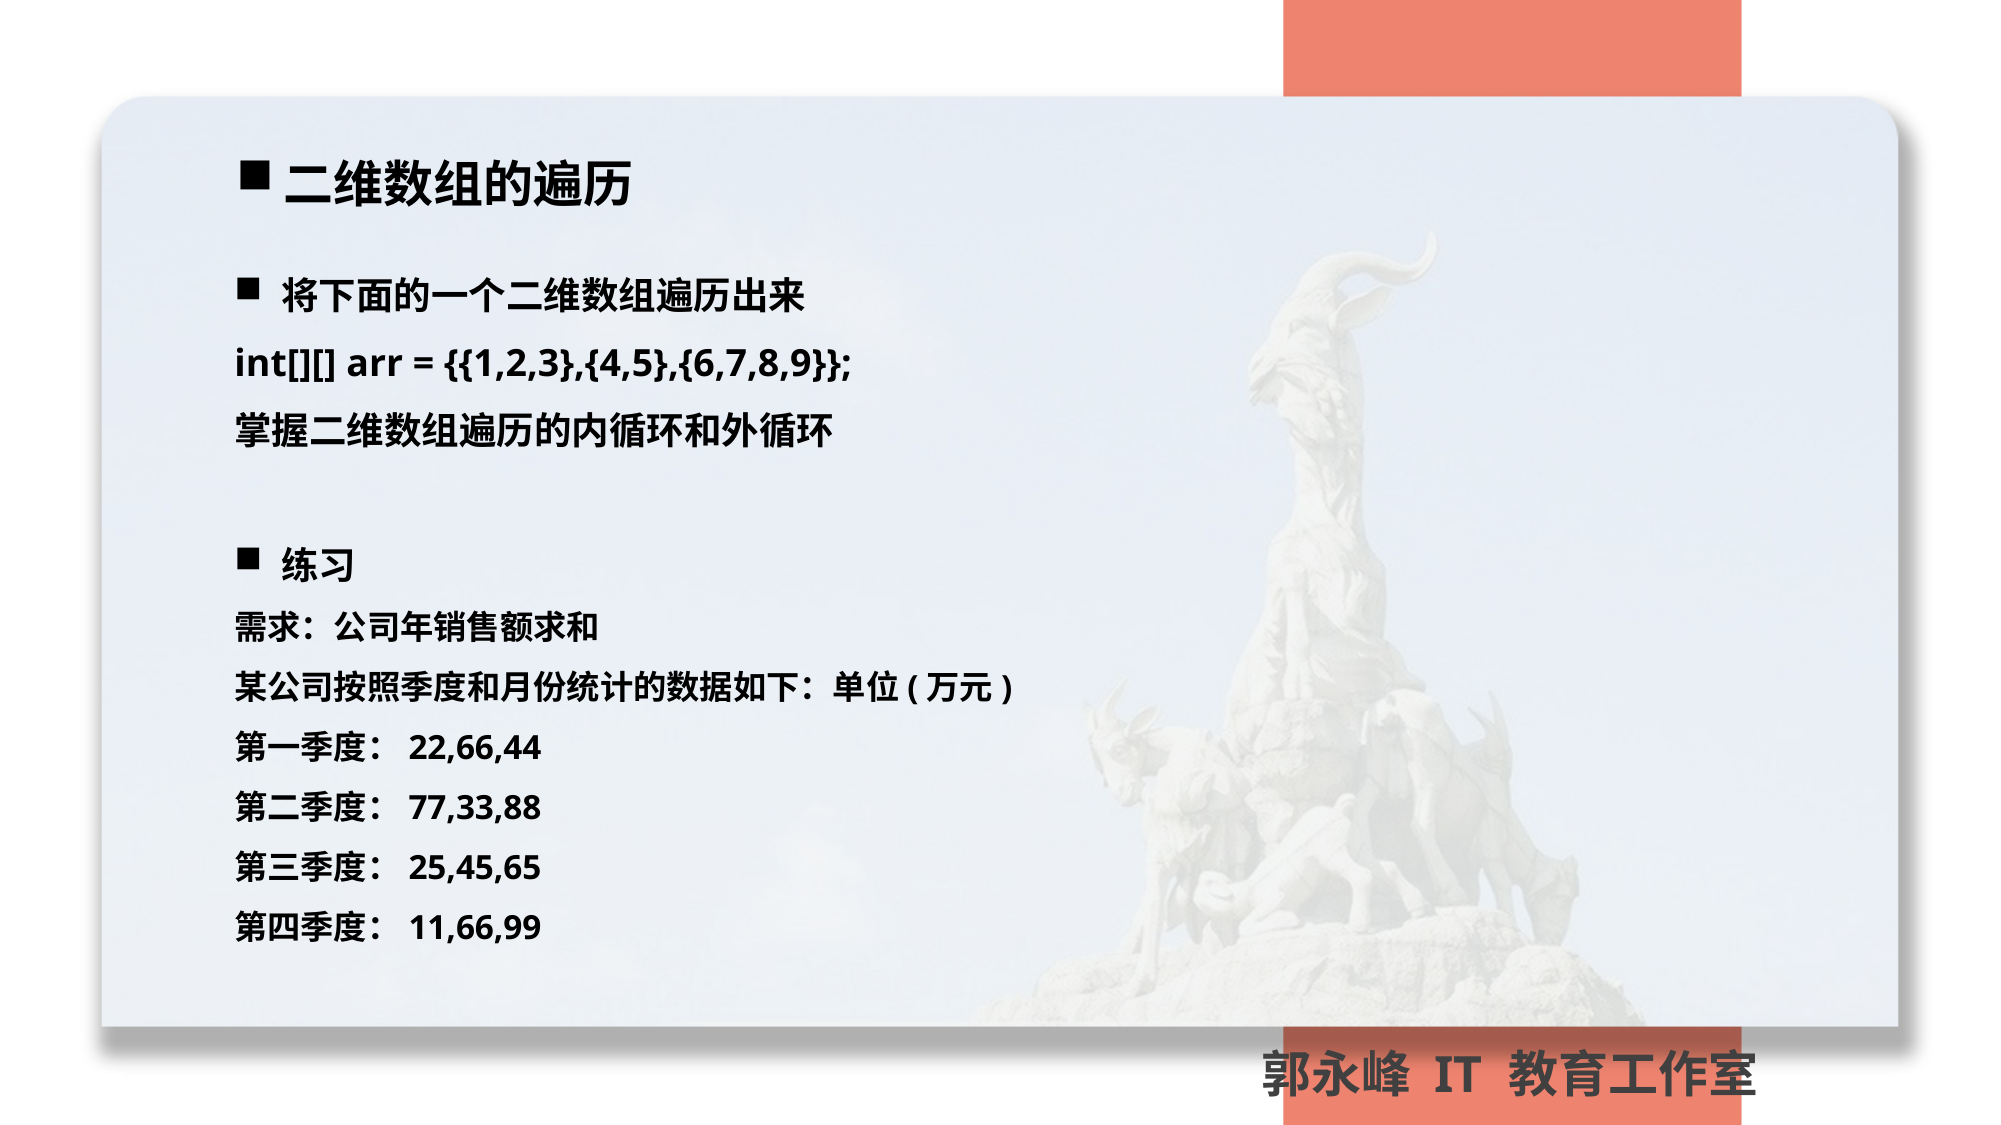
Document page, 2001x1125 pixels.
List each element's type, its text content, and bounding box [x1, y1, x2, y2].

picture [0, 0, 1998, 1125]
text_box 将下面的一个二维数组遍历出来 int[][] arr = {{1,2,3},{4,5},{6,7,8,9}}; 掌握二维数组遍历的内循环和外循环 练习 需求：公司年销售额求和 某公司按照季度和月份统计的数据如下：单位(万元) 第一季度：22,66,44 第二季度：77,33,88 第三季度：25,45,65 第四季度：11,66,99 [219, 241, 1464, 954]
text_box 二维数组的遍历 [221, 144, 649, 220]
